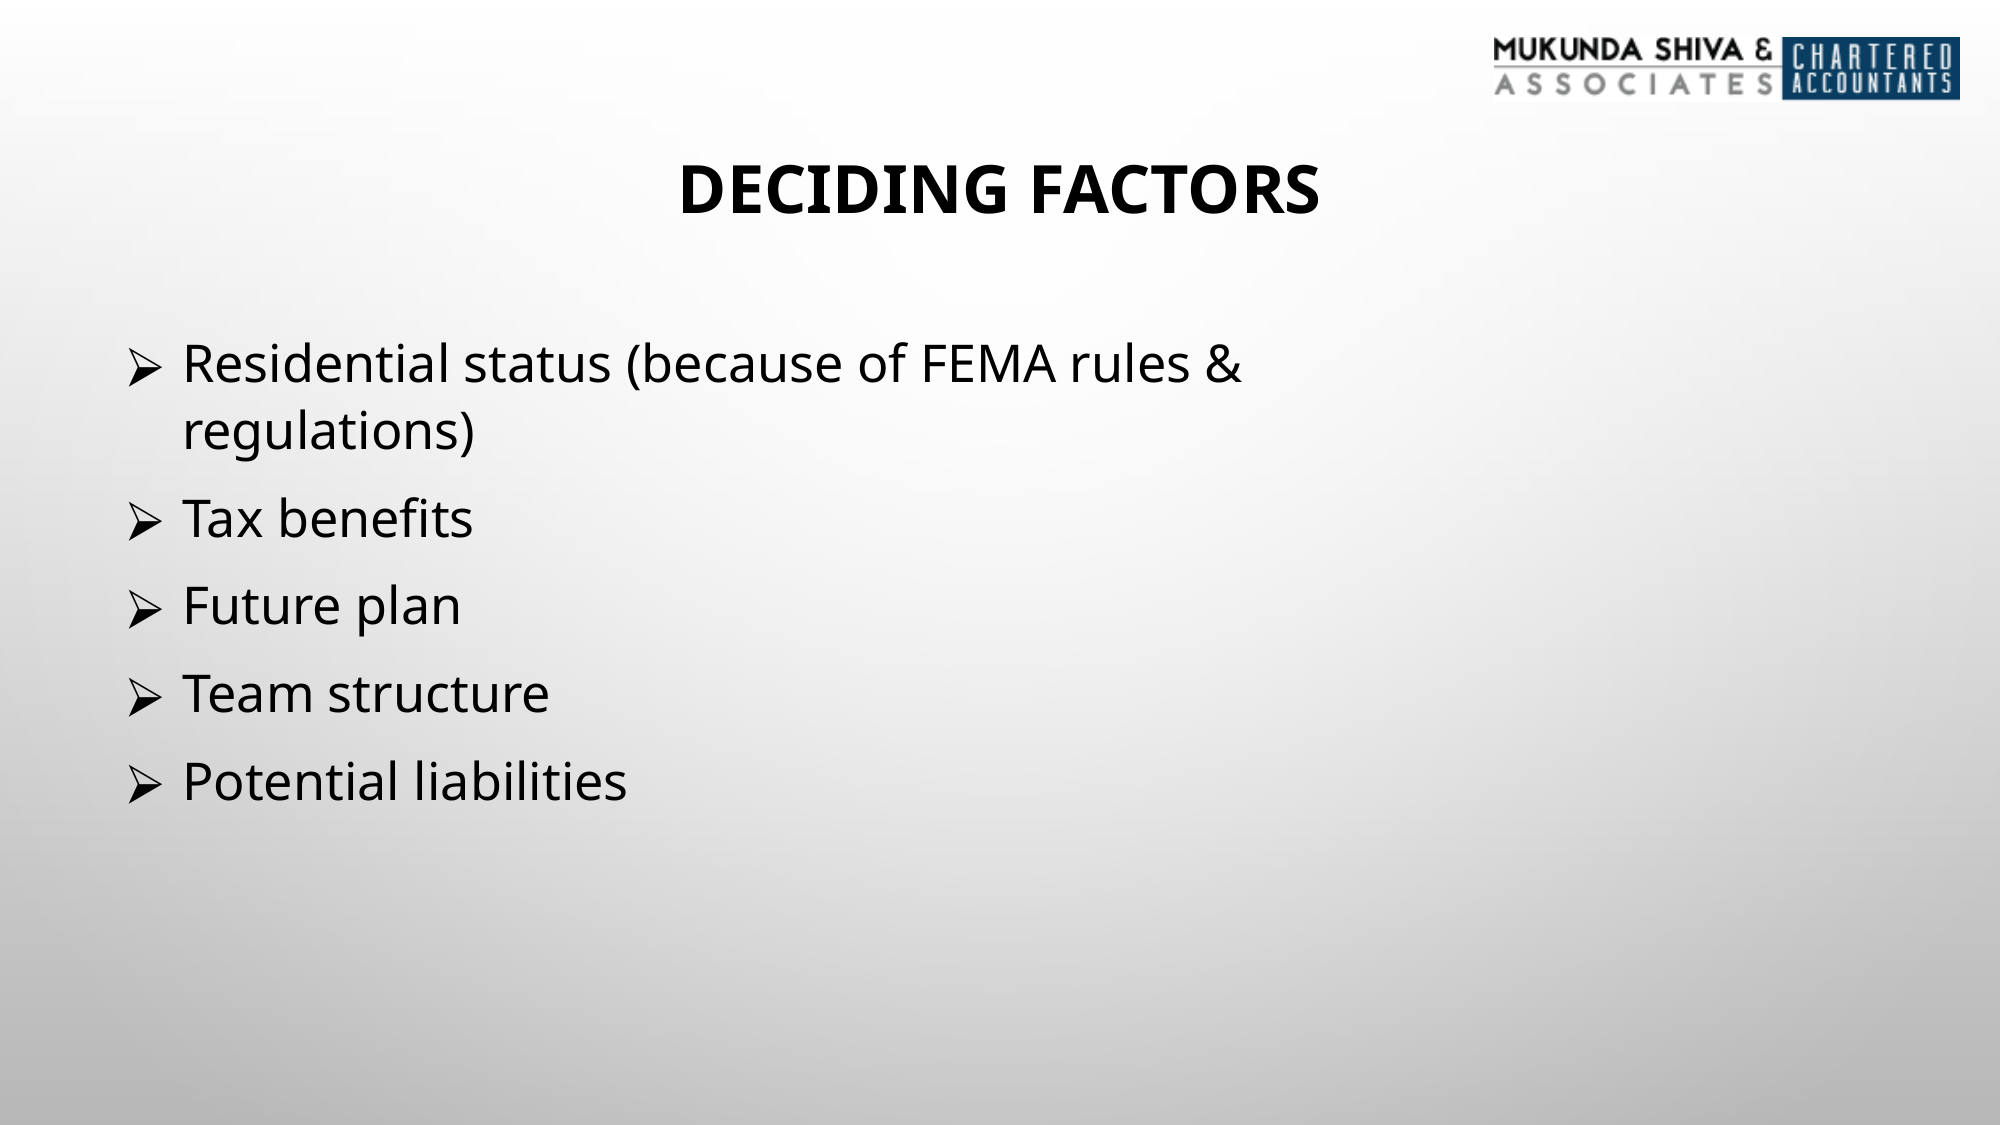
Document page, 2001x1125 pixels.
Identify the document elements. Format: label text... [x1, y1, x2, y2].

title DECIDING FACTORS [149, 101, 1851, 364]
list Residential status (because of FEMA rules & regulations) Tax benefits Future plan Team structure Potential liabilities [111, 319, 1522, 994]
picture [0, 0, 2000, 1125]
